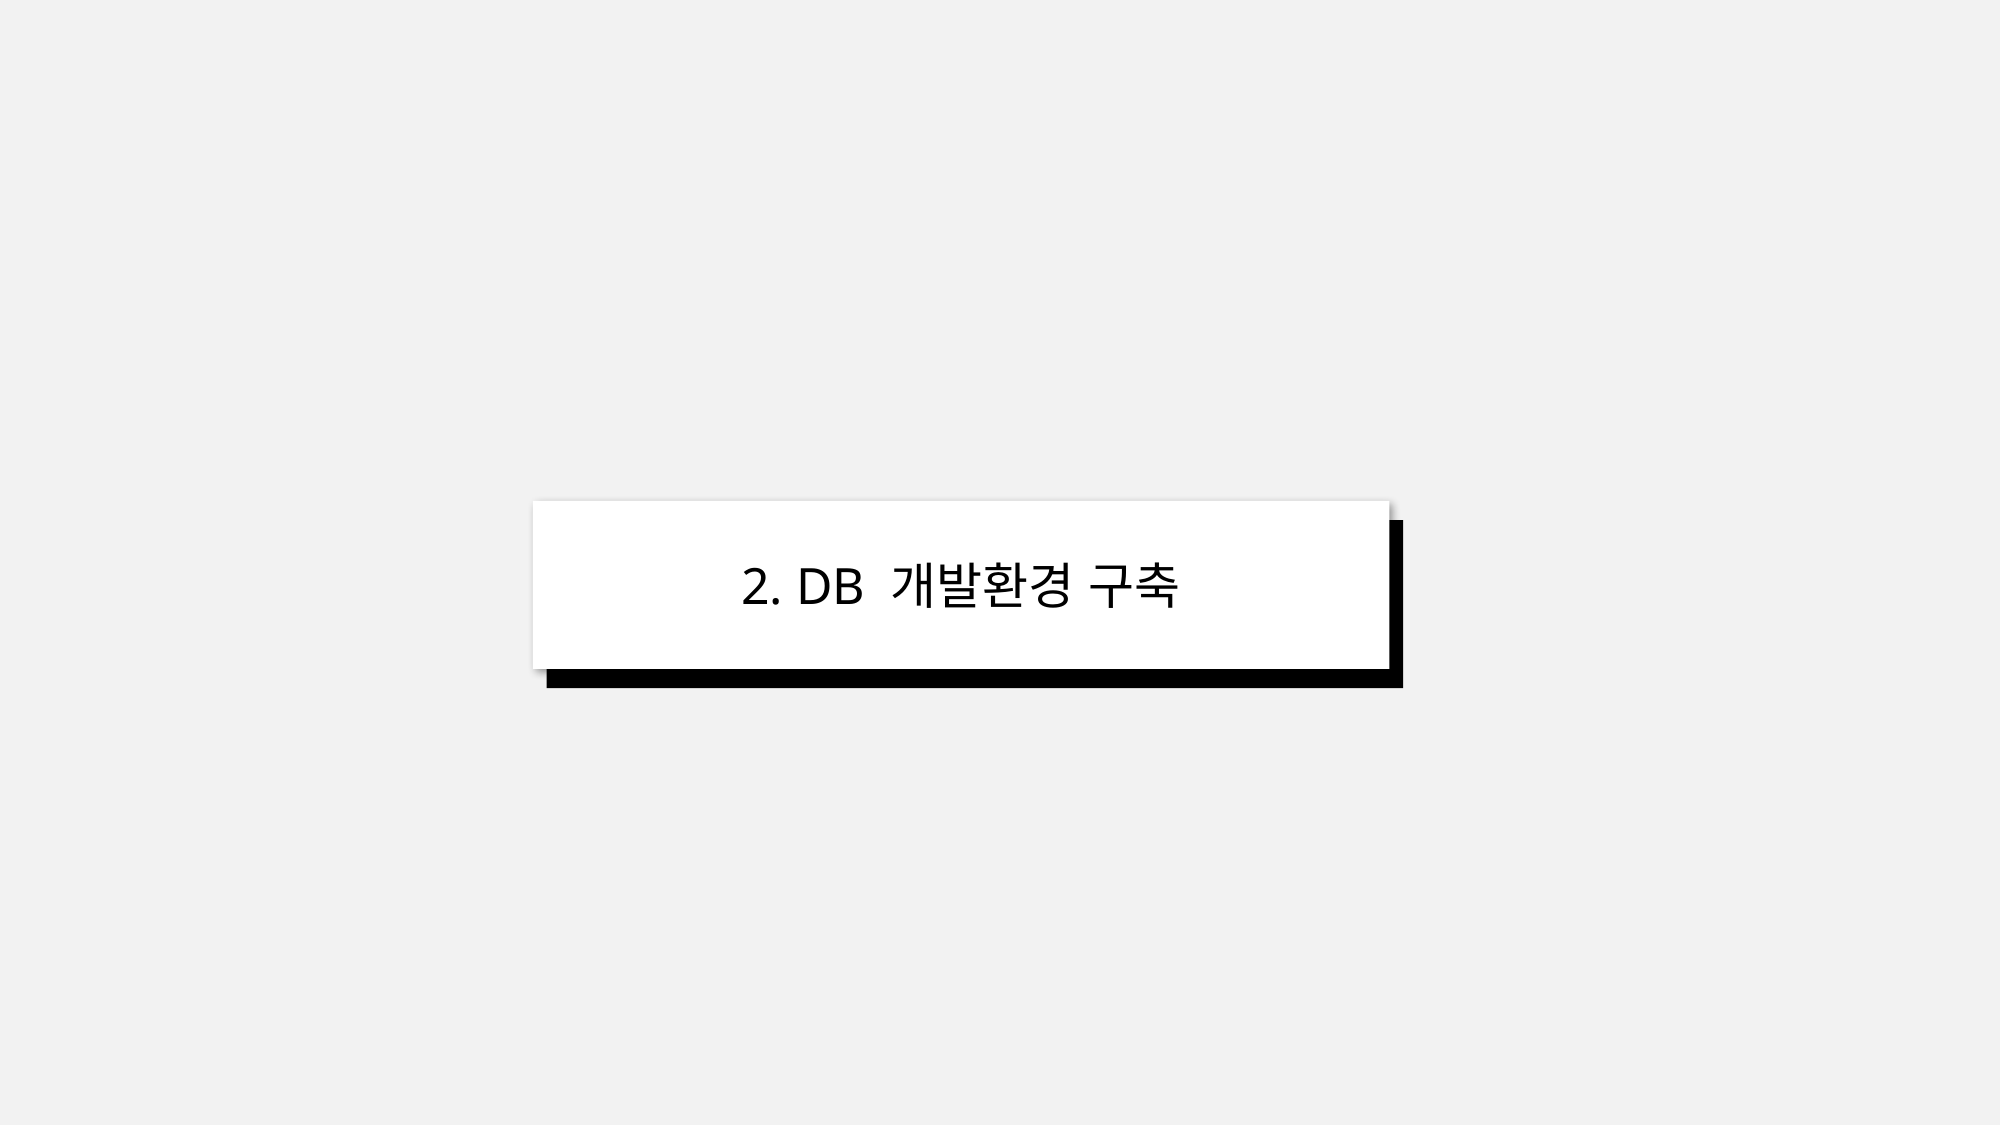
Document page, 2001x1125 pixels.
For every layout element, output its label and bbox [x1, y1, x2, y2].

text_box [532, 500, 1404, 689]
